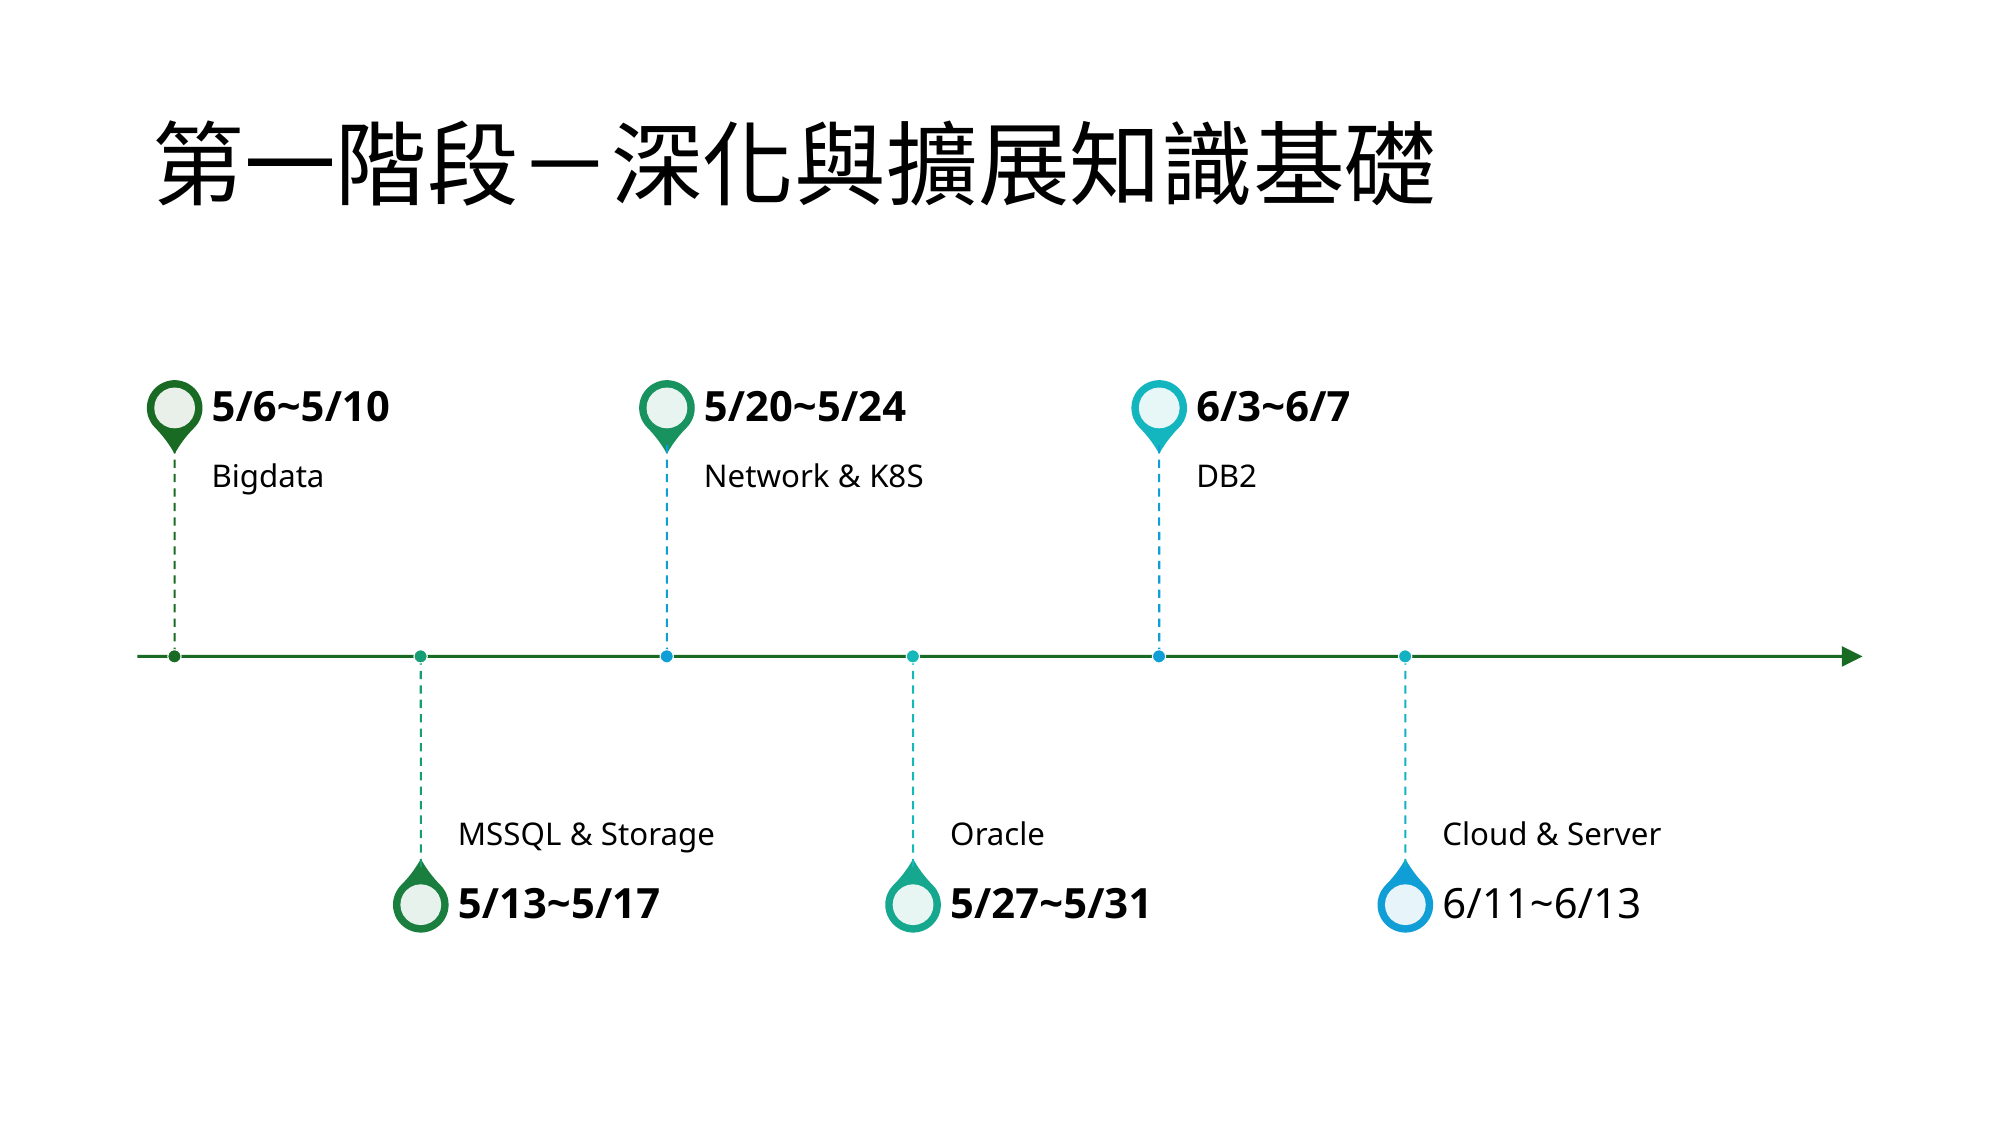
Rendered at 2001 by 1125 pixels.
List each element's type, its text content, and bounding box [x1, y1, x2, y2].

title 第一階段－深化與擴展知識基礎 [137, 59, 1863, 278]
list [136, 298, 1863, 1014]
